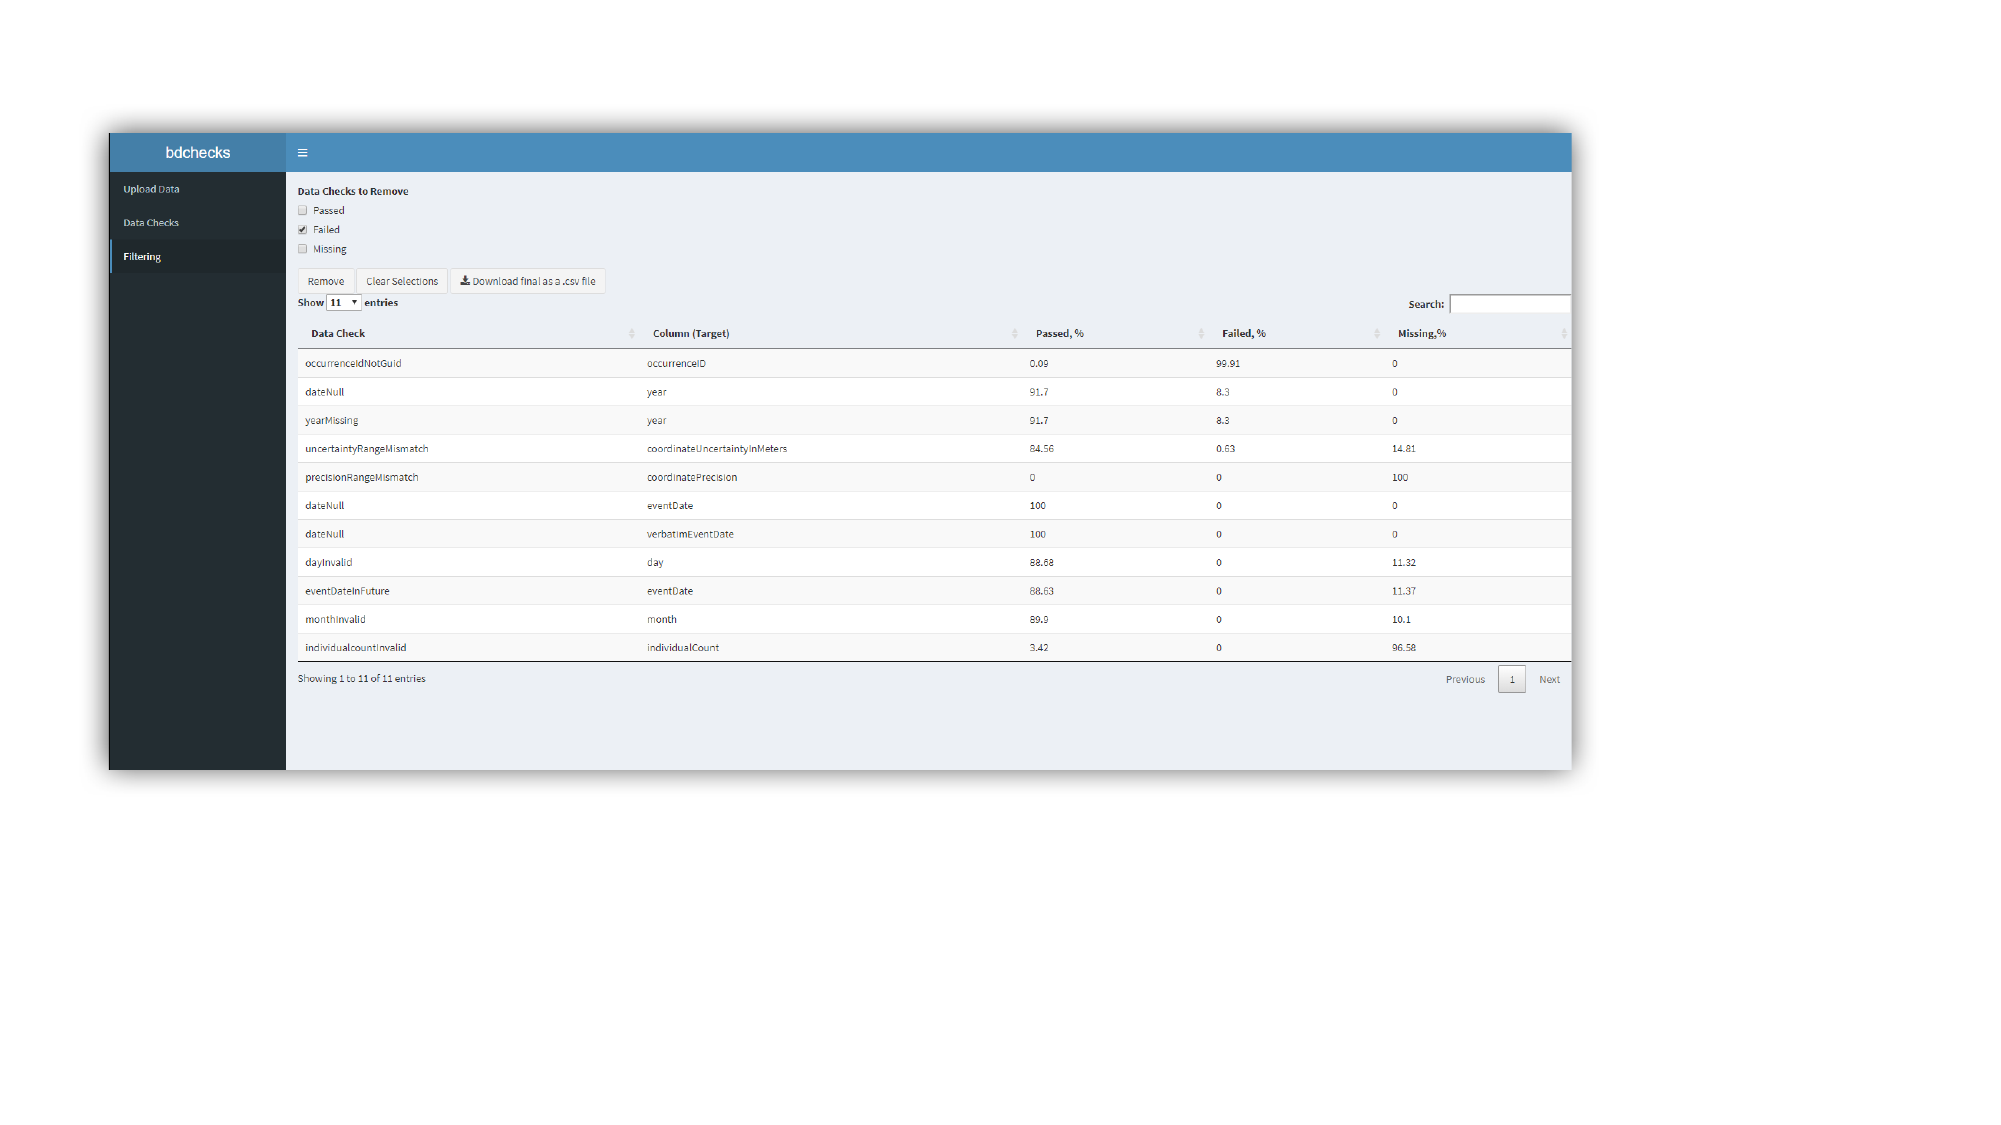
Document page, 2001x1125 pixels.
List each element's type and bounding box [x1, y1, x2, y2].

picture [108, 133, 1572, 770]
